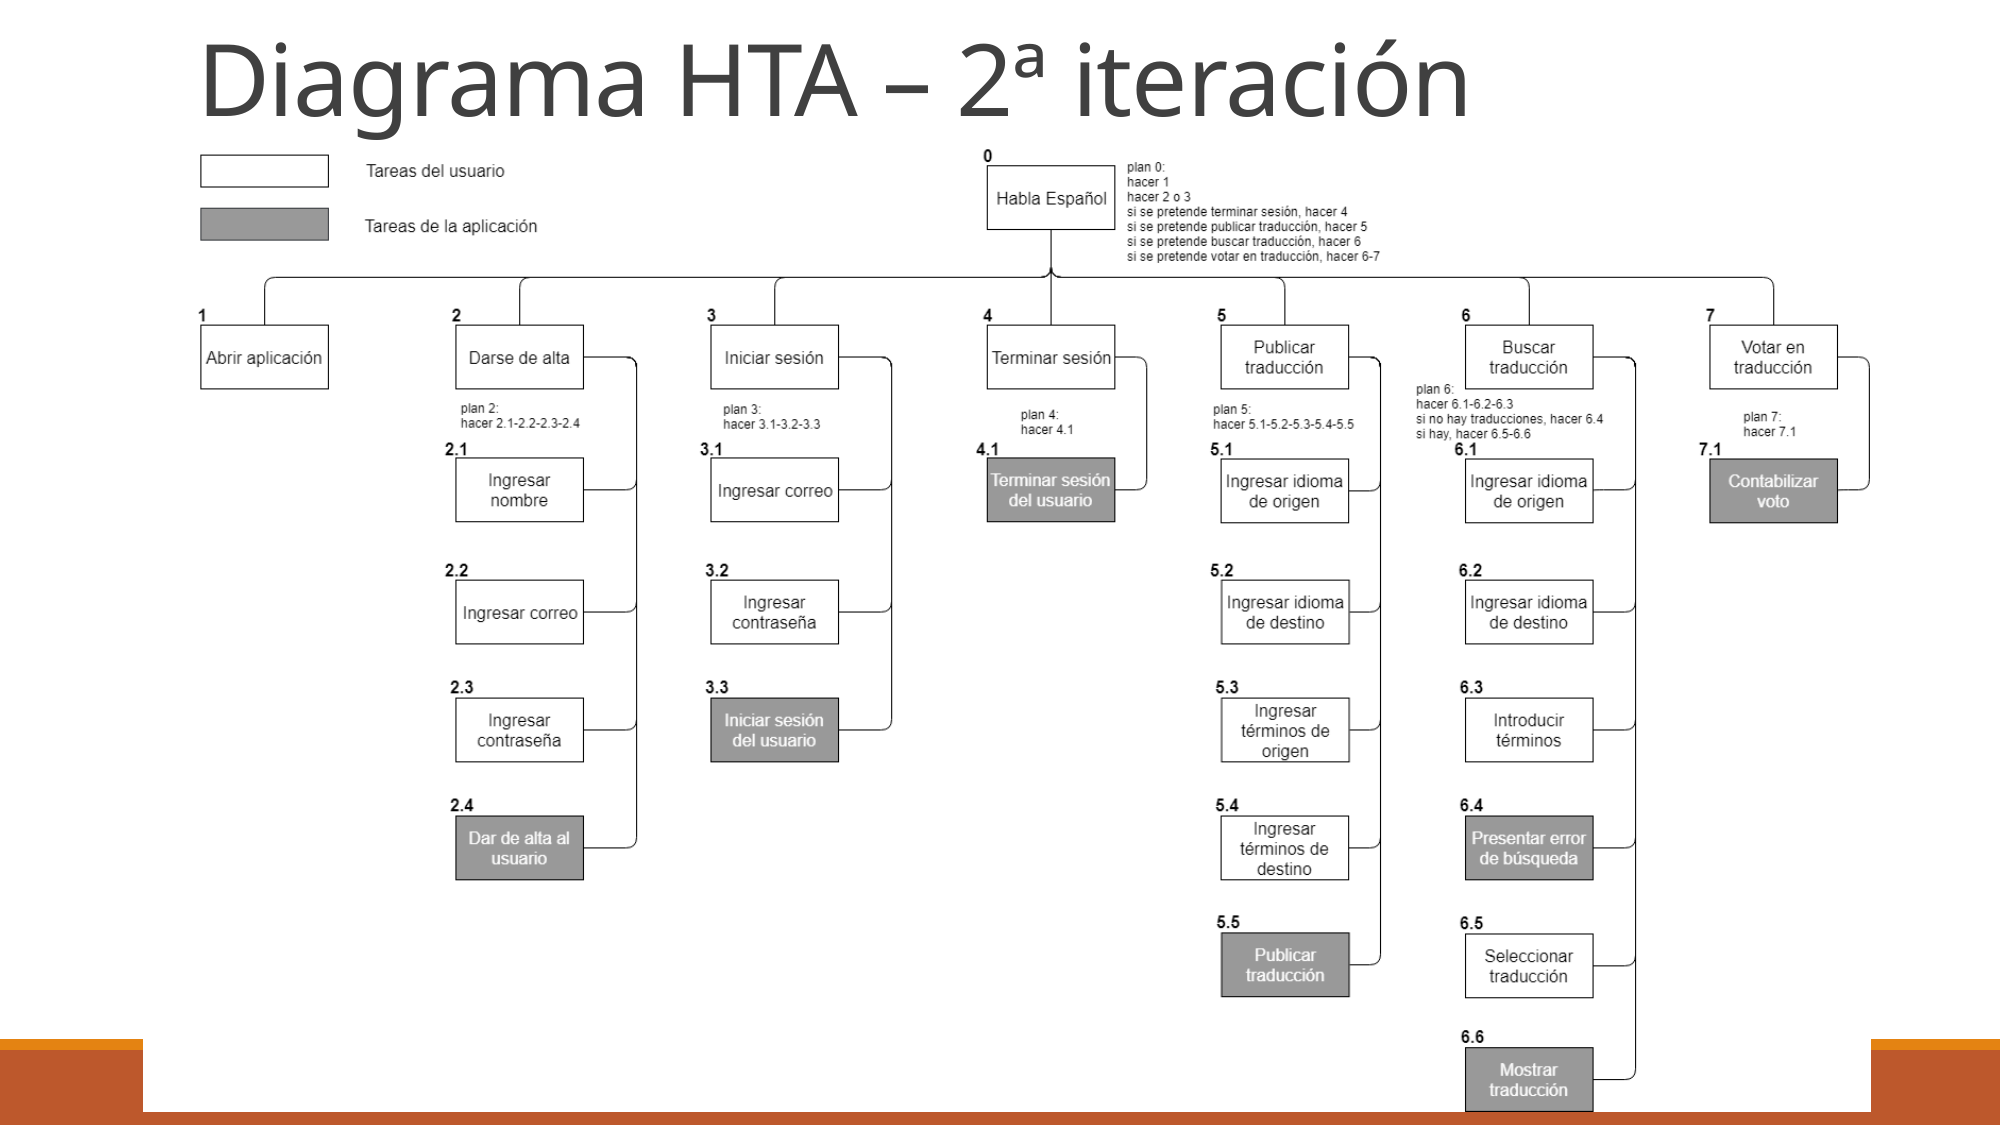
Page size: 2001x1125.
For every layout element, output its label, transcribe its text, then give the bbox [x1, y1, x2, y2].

picture [143, 143, 1871, 1113]
title Diagrama HTA – 2ª iteración [182, 19, 1833, 141]
